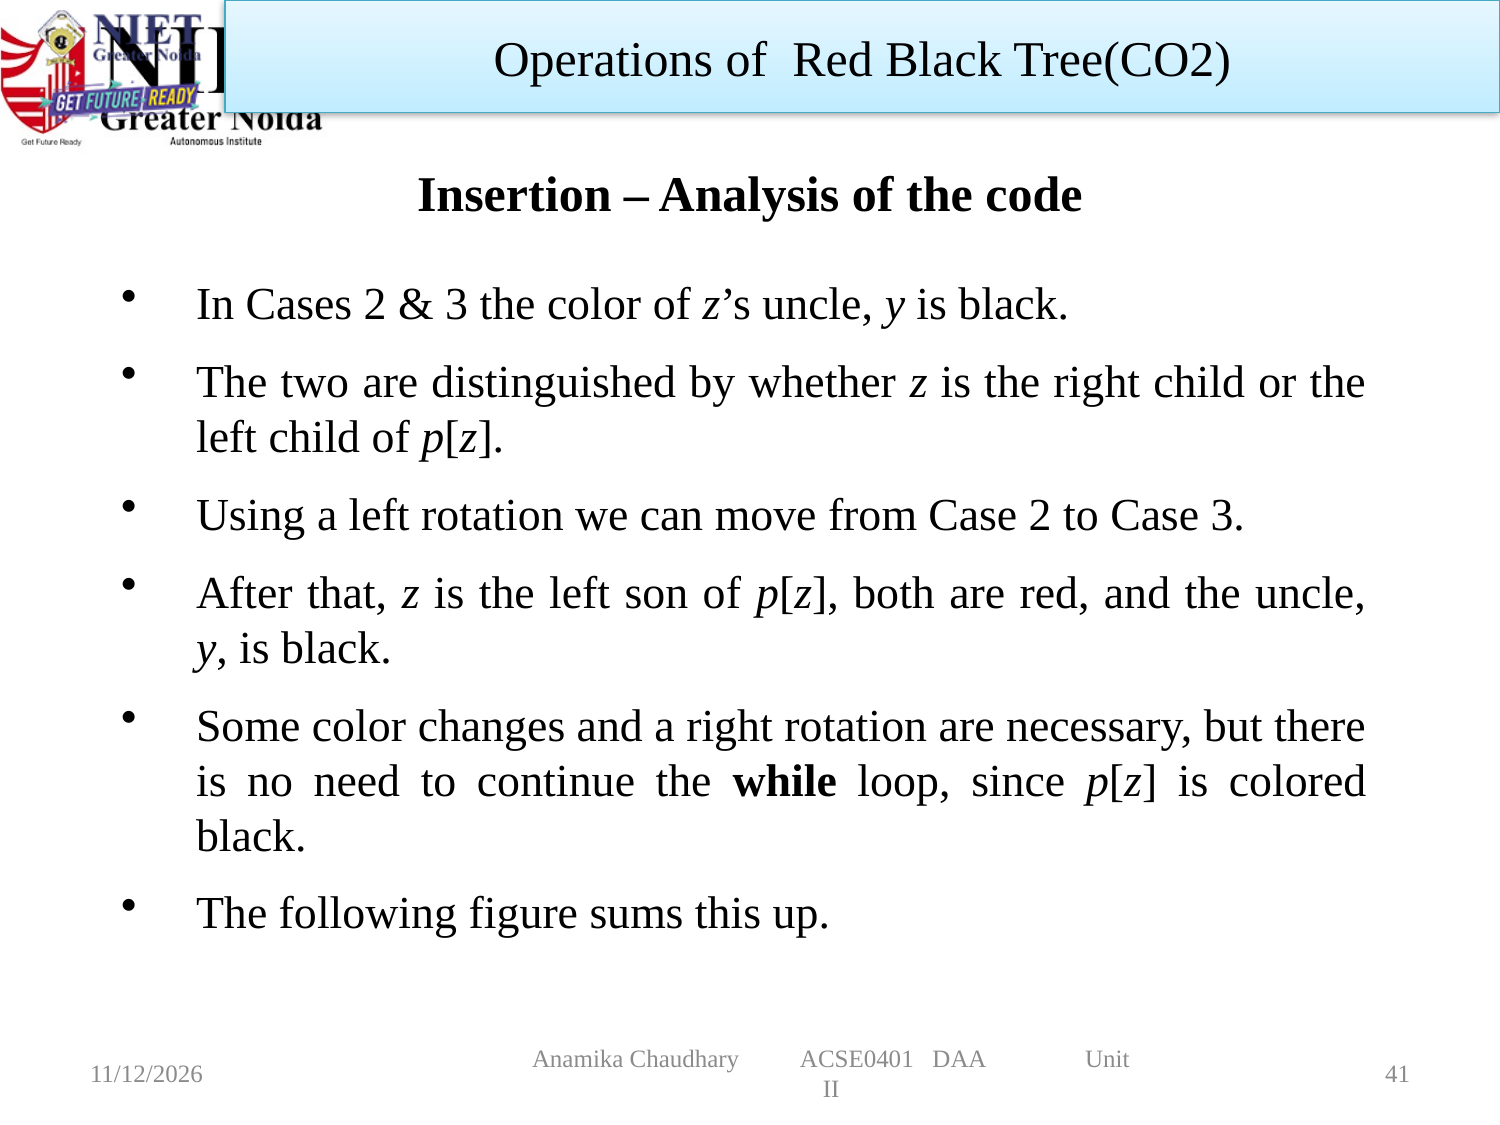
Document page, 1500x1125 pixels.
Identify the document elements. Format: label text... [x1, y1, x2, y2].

text_box Operations of Red Black Tree(CO2) [238, 0, 1500, 113]
title Insertion – Analysis of the code [116, 153, 1380, 216]
text_box In Cases 2 & 3 the color of z’s uncle, y is black. The two are distinguished by whether z is the right child or the left child of p[z]. Using a left rotation we can move from Case 2 to Case 3. After that, z is the left son of p[z], both are red, and the uncle, y, is black. Some color changes and a right rotation are necessary, but there is no need to continue the while loop, since p[z] is colored black. The following figure sums this up. [106, 266, 1382, 946]
slide_number 41 [1150, 1042, 1425, 1103]
list [75, 262, 1425, 407]
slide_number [75, 1042, 425, 1103]
footer Anamika Chaudhary ACSE0401 DAA Unit II [512, 1042, 1150, 1103]
list [75, 408, 1425, 1005]
picture [0, 0, 332, 175]
